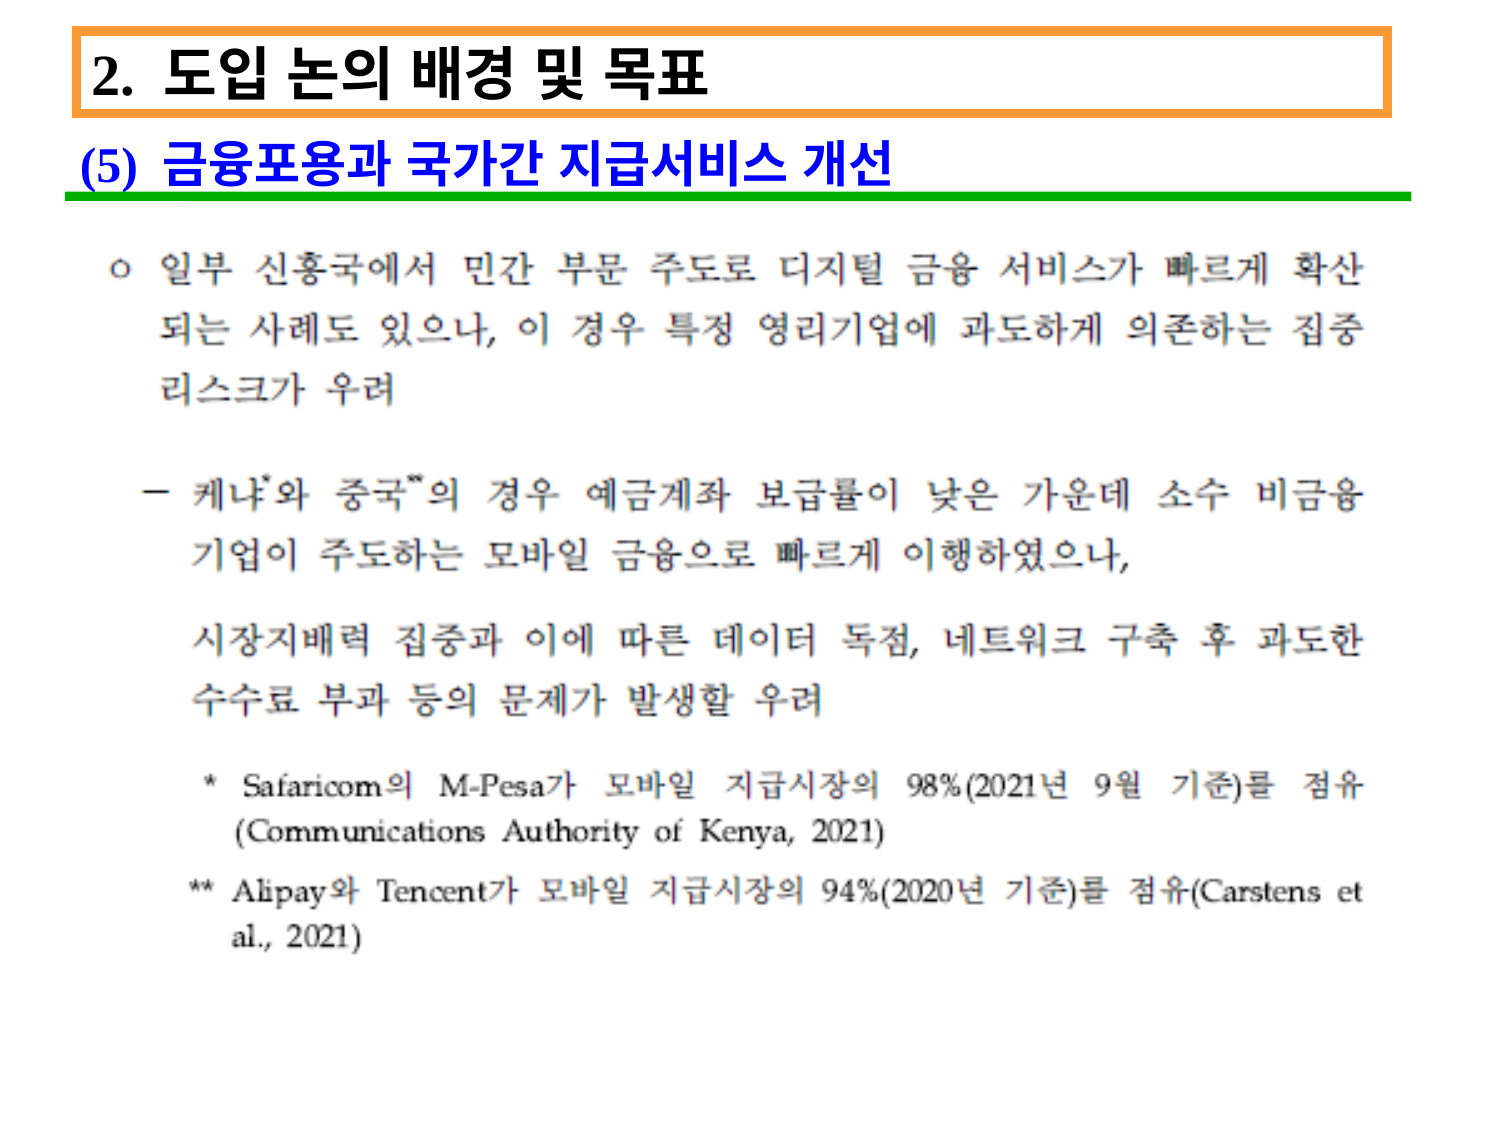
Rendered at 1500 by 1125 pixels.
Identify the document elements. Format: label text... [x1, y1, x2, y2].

picture [100, 243, 1389, 958]
text_box (5) 금융포용과 국가간 지급서비스 개선 [64, 125, 1412, 196]
text_box 2. 도입 논의 배경 및 목표 [76, 30, 1388, 114]
